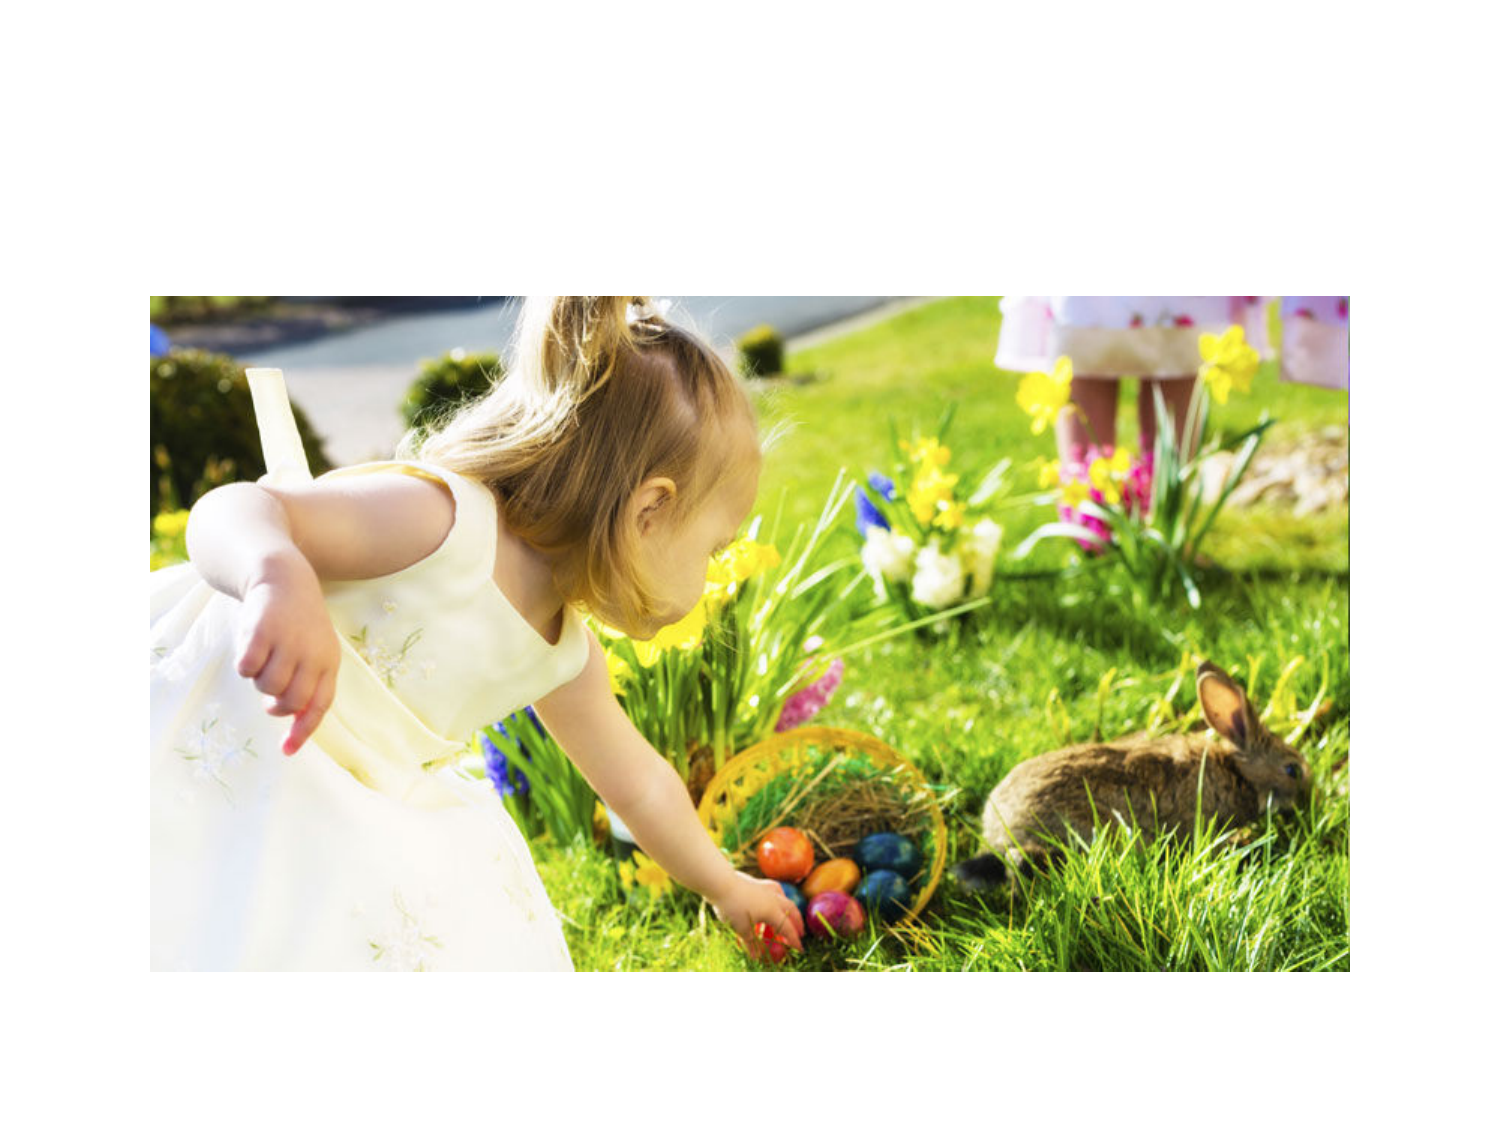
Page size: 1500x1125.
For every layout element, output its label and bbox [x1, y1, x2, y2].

list [149, 295, 1351, 972]
